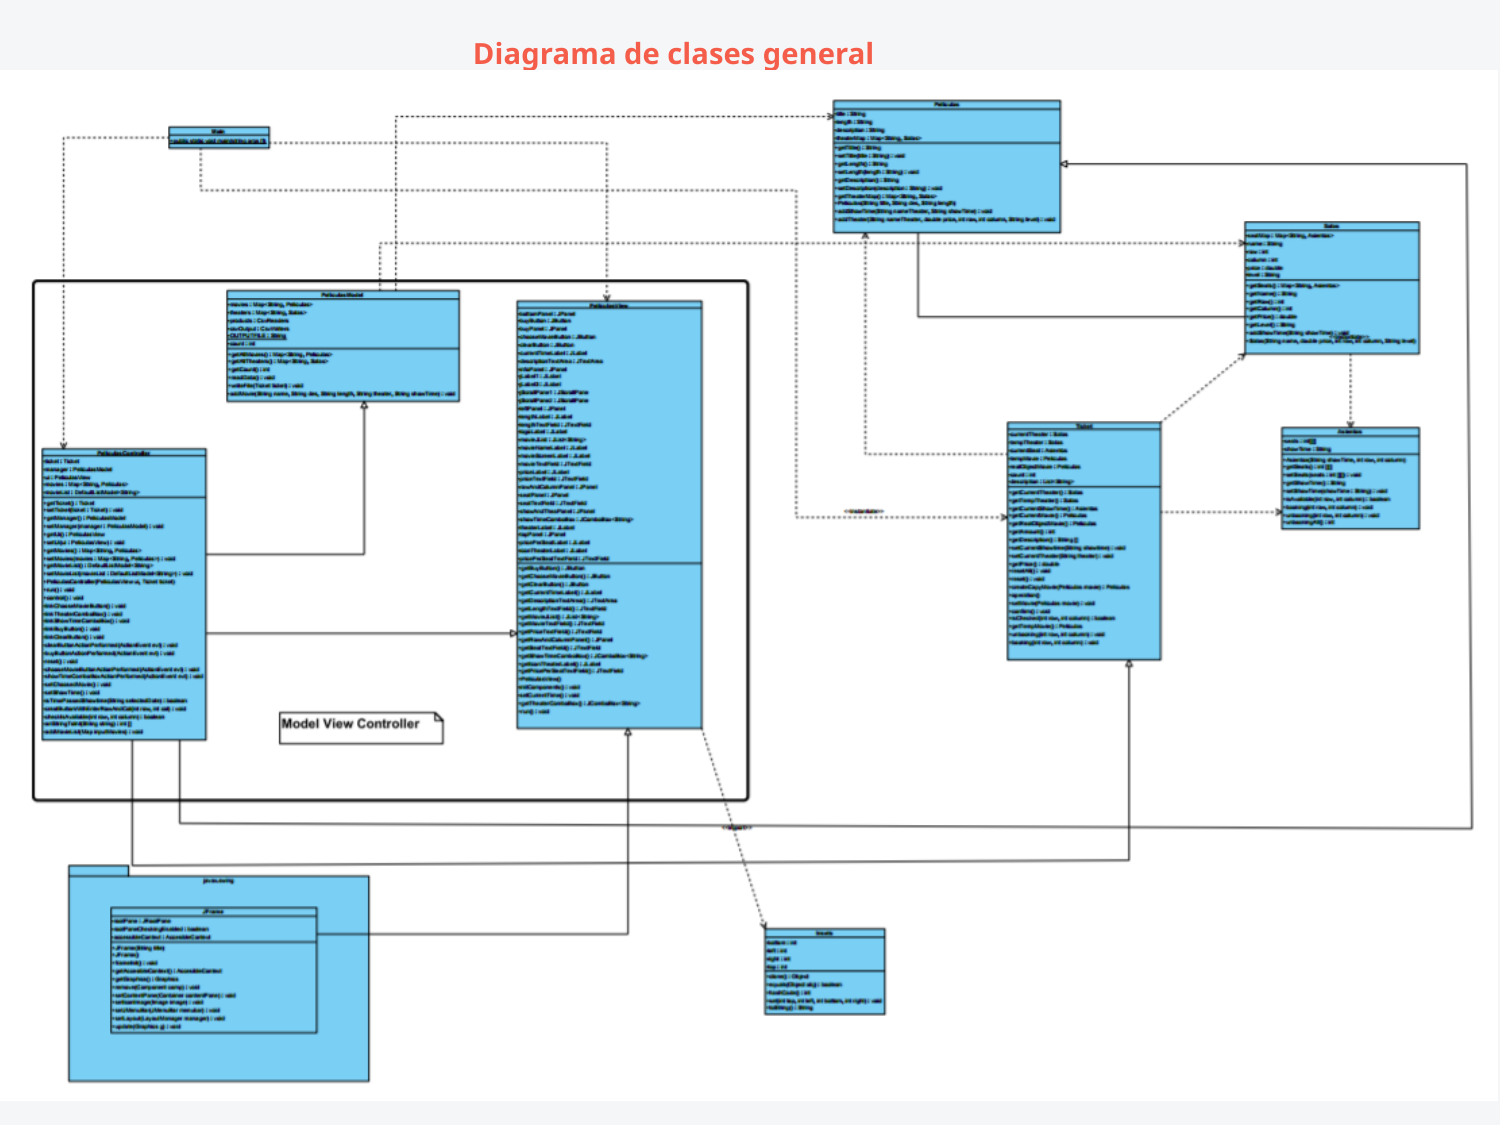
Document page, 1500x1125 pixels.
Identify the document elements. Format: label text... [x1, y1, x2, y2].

text_box Diagrama de clases general [292, 27, 1055, 69]
picture [0, 70, 1498, 1101]
